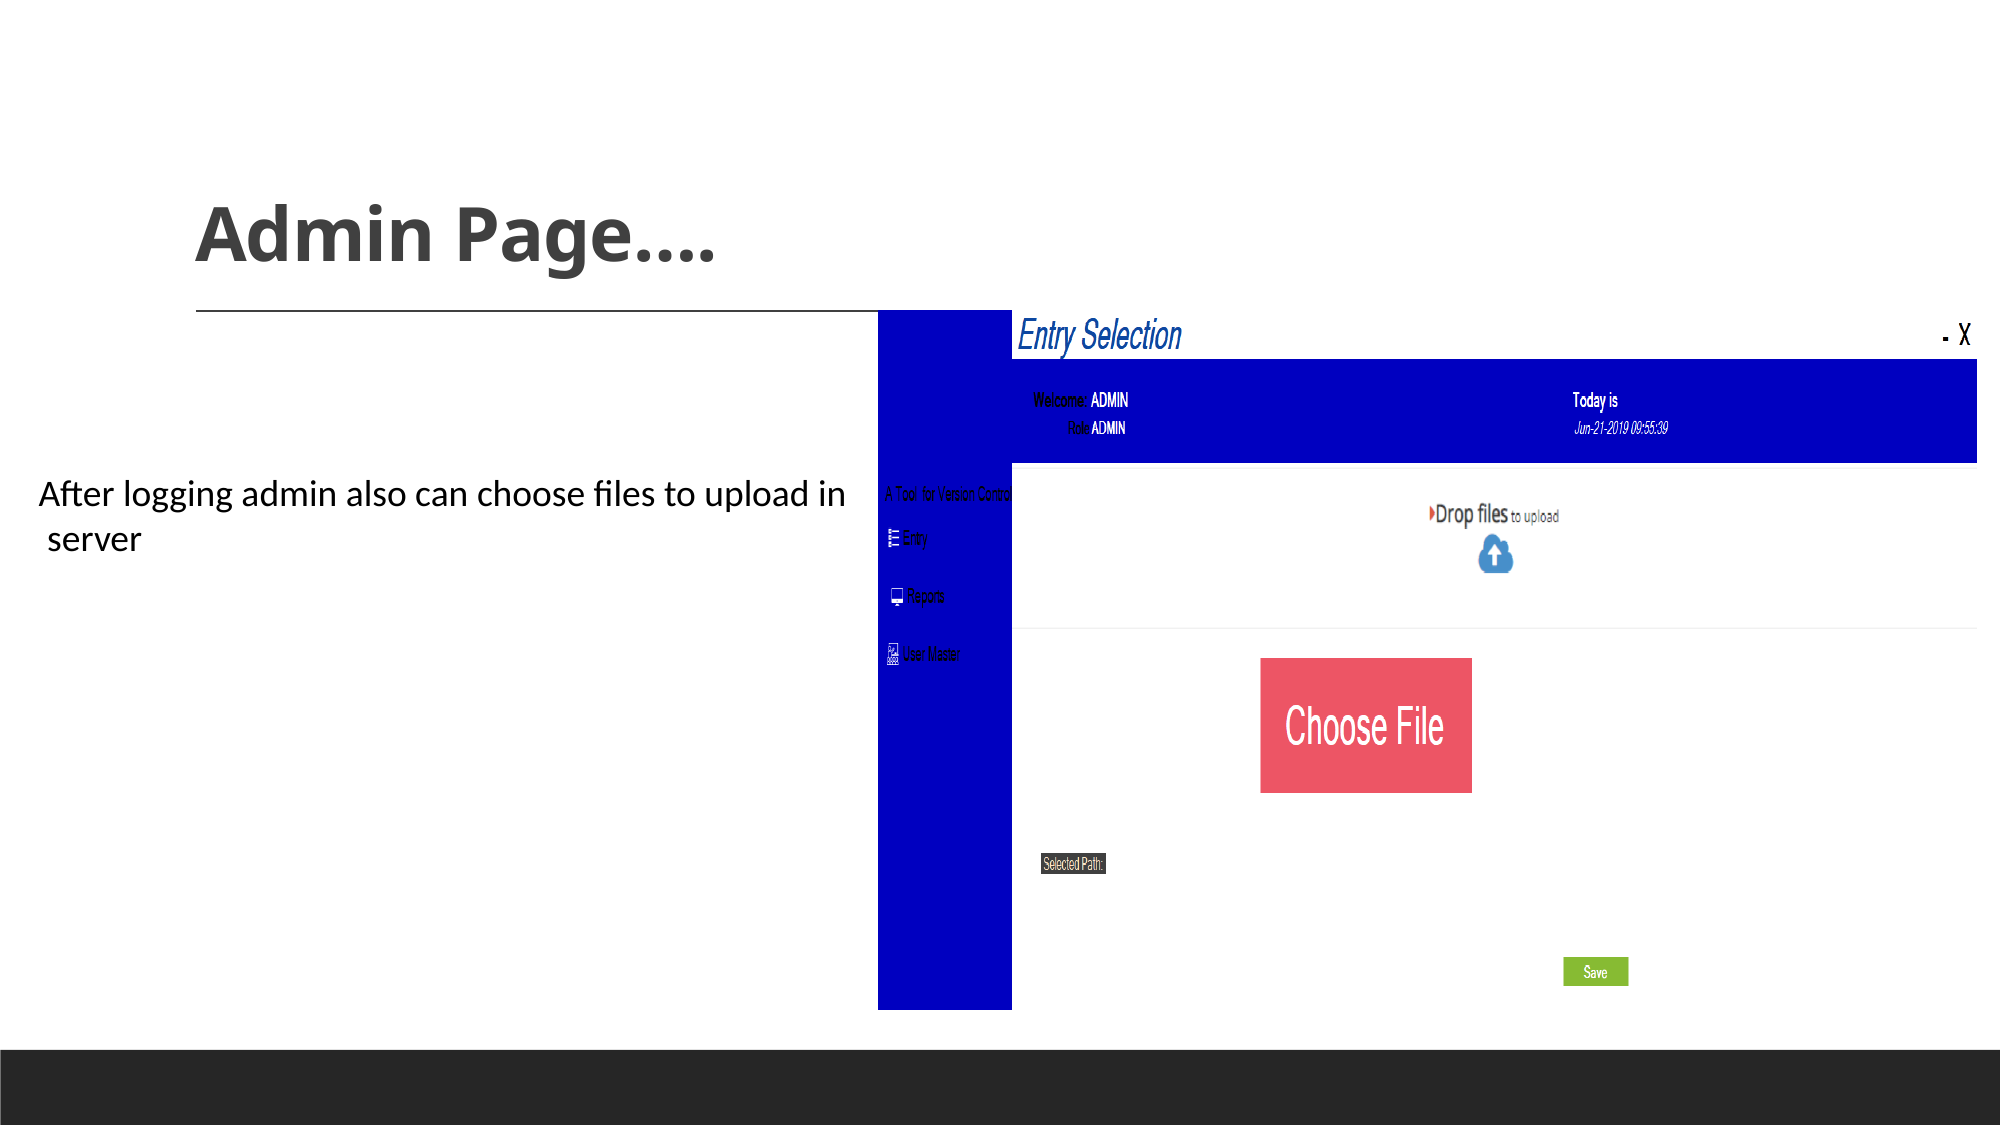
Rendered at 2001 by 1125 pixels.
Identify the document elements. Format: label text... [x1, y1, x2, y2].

title Admin Page…. [180, 47, 1830, 285]
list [877, 309, 1977, 1010]
text_box After logging admin also can choose files to upload in server [23, 416, 874, 657]
